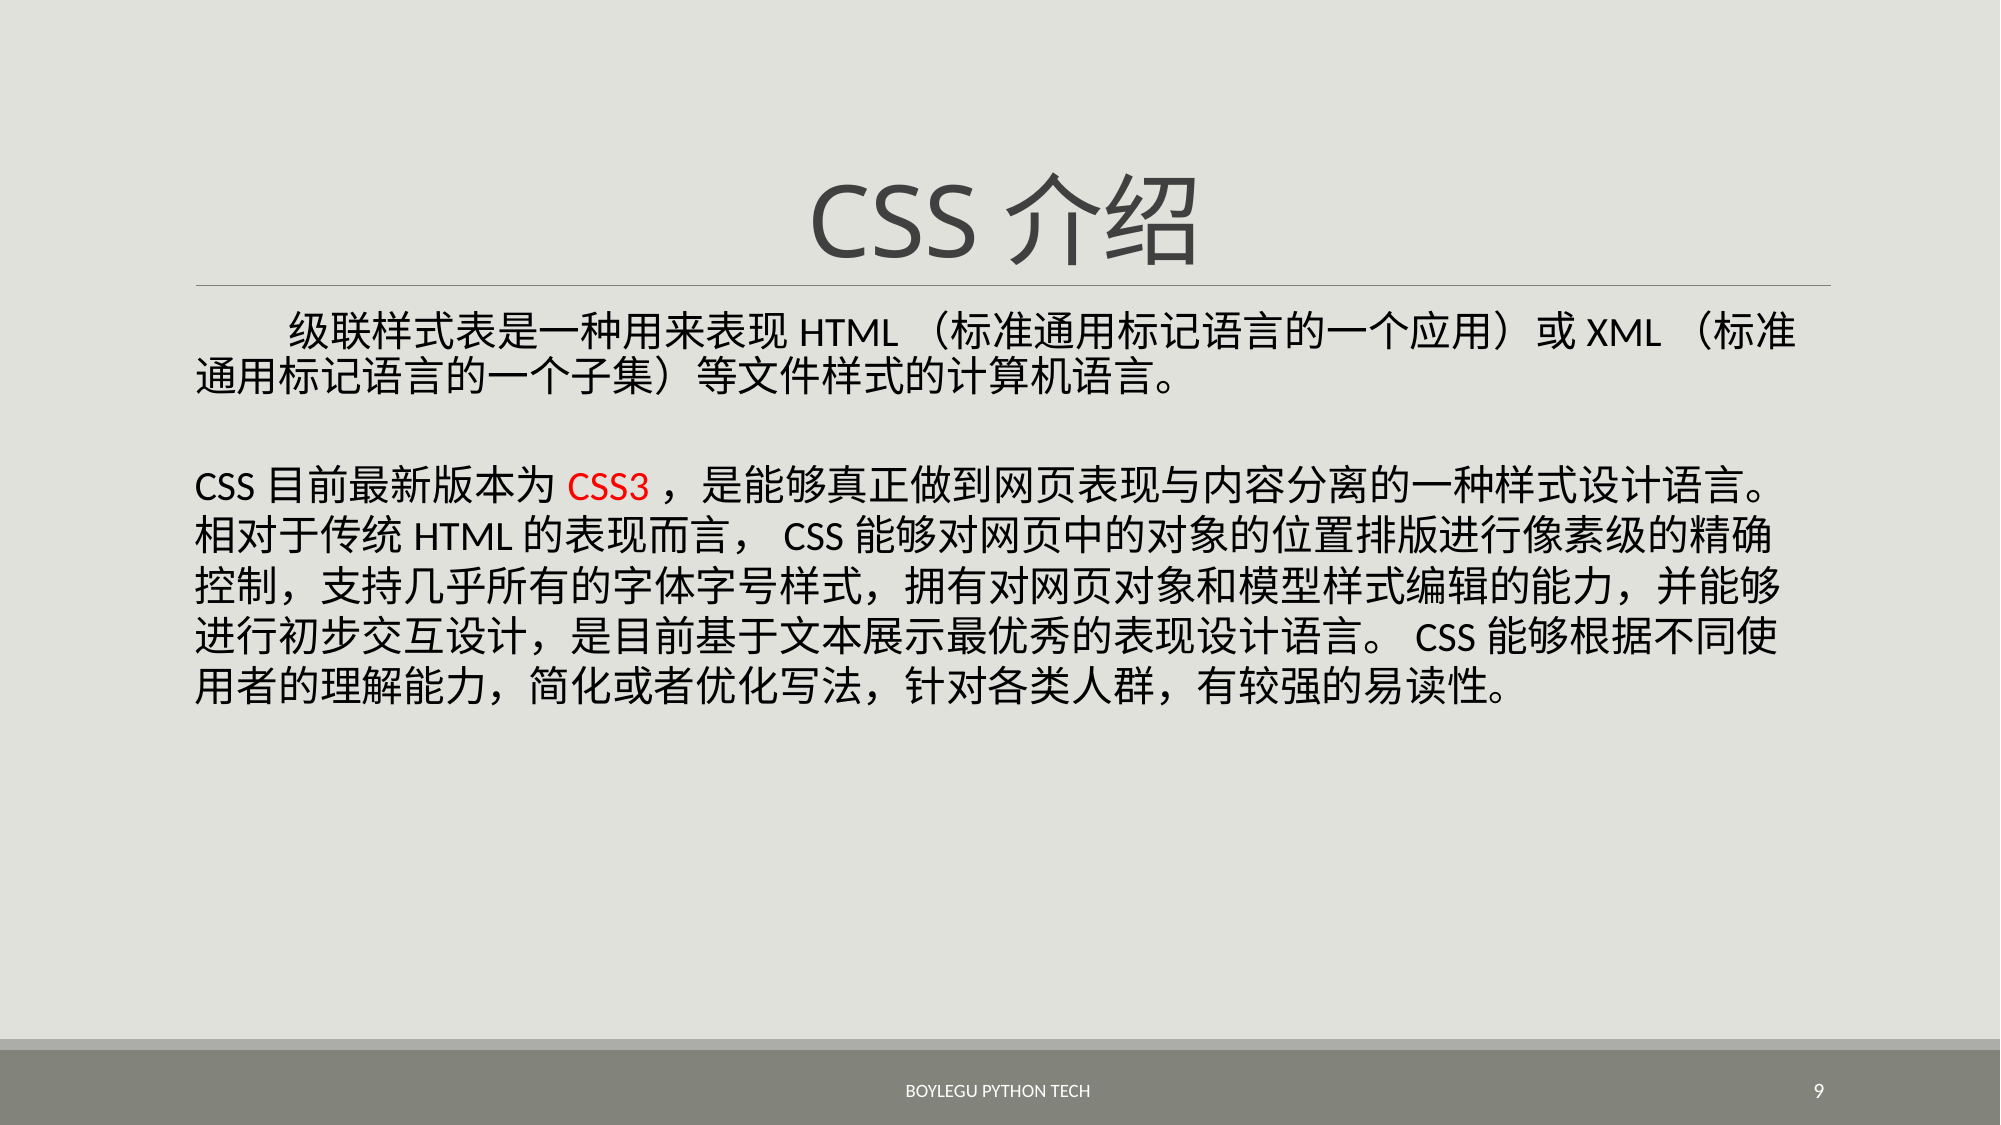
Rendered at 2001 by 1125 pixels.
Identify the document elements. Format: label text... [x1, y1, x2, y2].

list 级联样式表是一种用来表现HTML（标准通用标记语言的一个应用）或XML（标准通用标记语言的一个子集）等文件样式的计算机语言。 [180, 302, 1830, 420]
text_box CSS目前最新版本为CSS3，是能够真正做到网页表现与内容分离的一种样式设计语言。相对于传统HTML的表现而言，CSS能够对网页中的对象的位置排版进行像素级的精确控制，支持几乎所有的字体字号样式，拥有对网页对象和模型样式编辑的能力，并能够进行初步交互设计，是目前基于文本展示最优秀的表现设计语言。CSS能够根据不同使用者的理解能力，简化或者优化写法，针对各类人群，有较强的易读性。 [180, 451, 1817, 762]
footer BoyleGu Python Tech [604, 1059, 1396, 1120]
slide_number 9 [1624, 1059, 1840, 1120]
title CSS介绍 [180, 47, 1830, 285]
